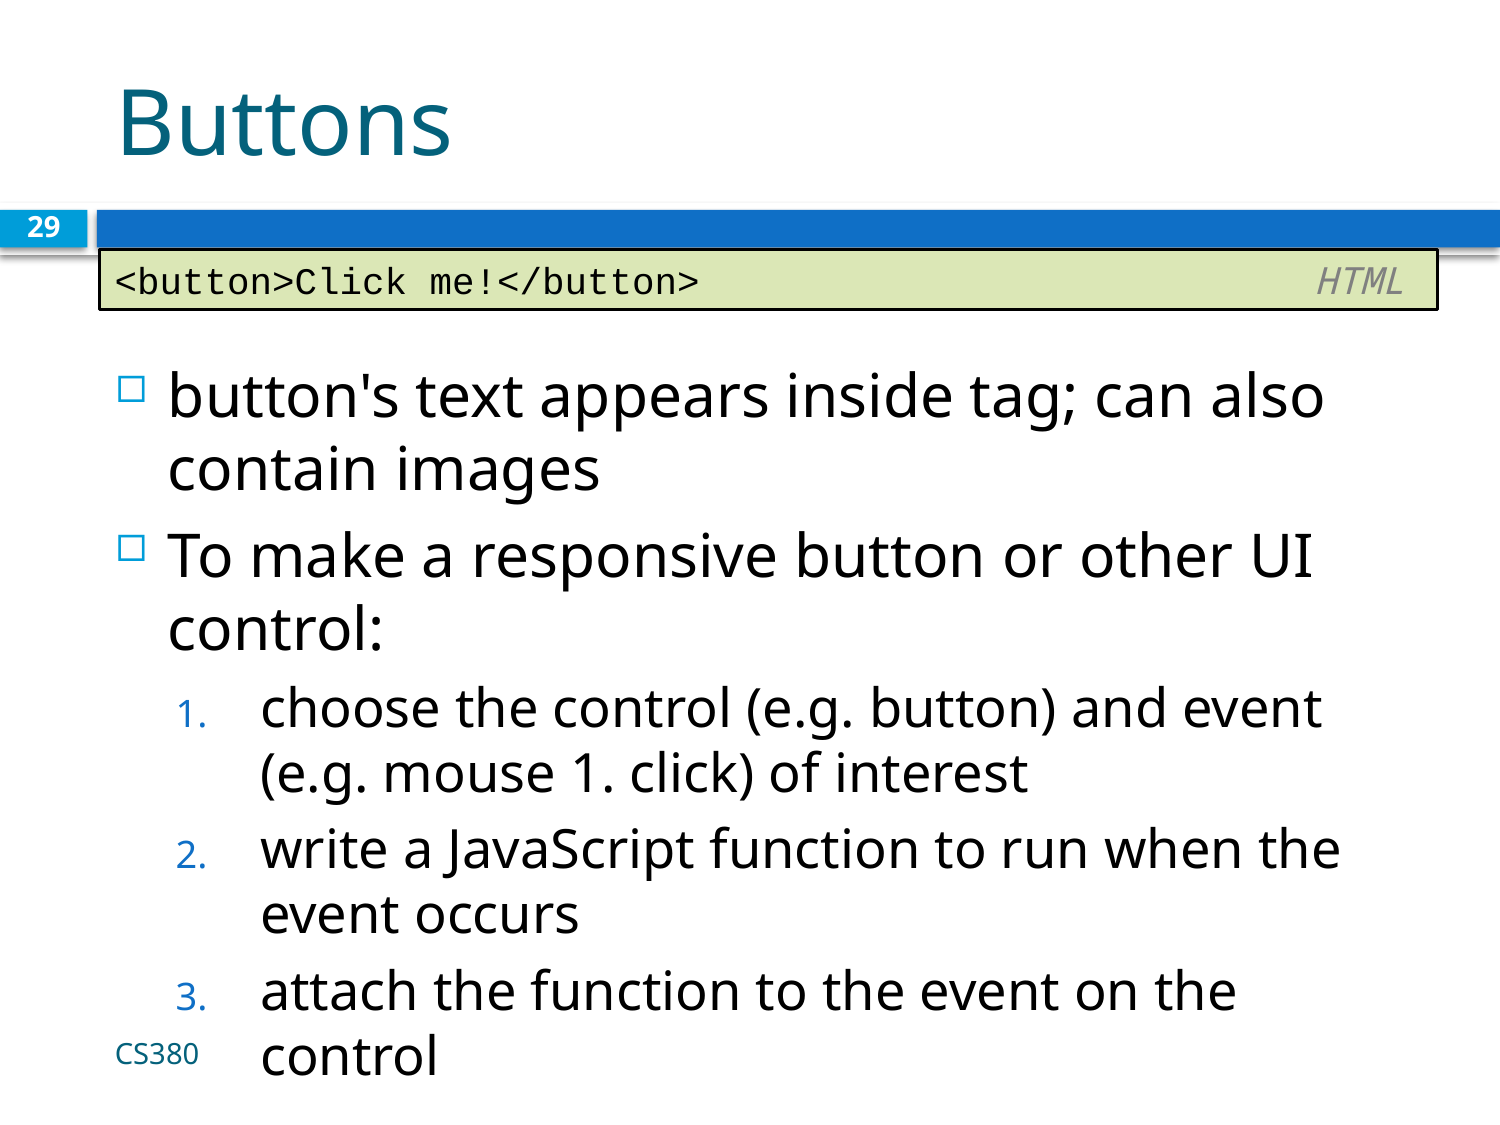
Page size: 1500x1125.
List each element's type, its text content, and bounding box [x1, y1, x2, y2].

list button's text appears inside tag; can also contain images To make a responsive button or other UI control: choose the control (e.g. button) and event (e.g. mouse 1. click) of interest write a JavaScript function to run when the event occurs attach the function to the event on the control [100, 349, 1439, 551]
text_box <button>Click me!</button> HTML [99, 249, 1438, 310]
footer CS380 [99, 1025, 990, 1085]
title Buttons [100, 37, 1439, 201]
slide_number 29 [0, 208, 88, 249]
